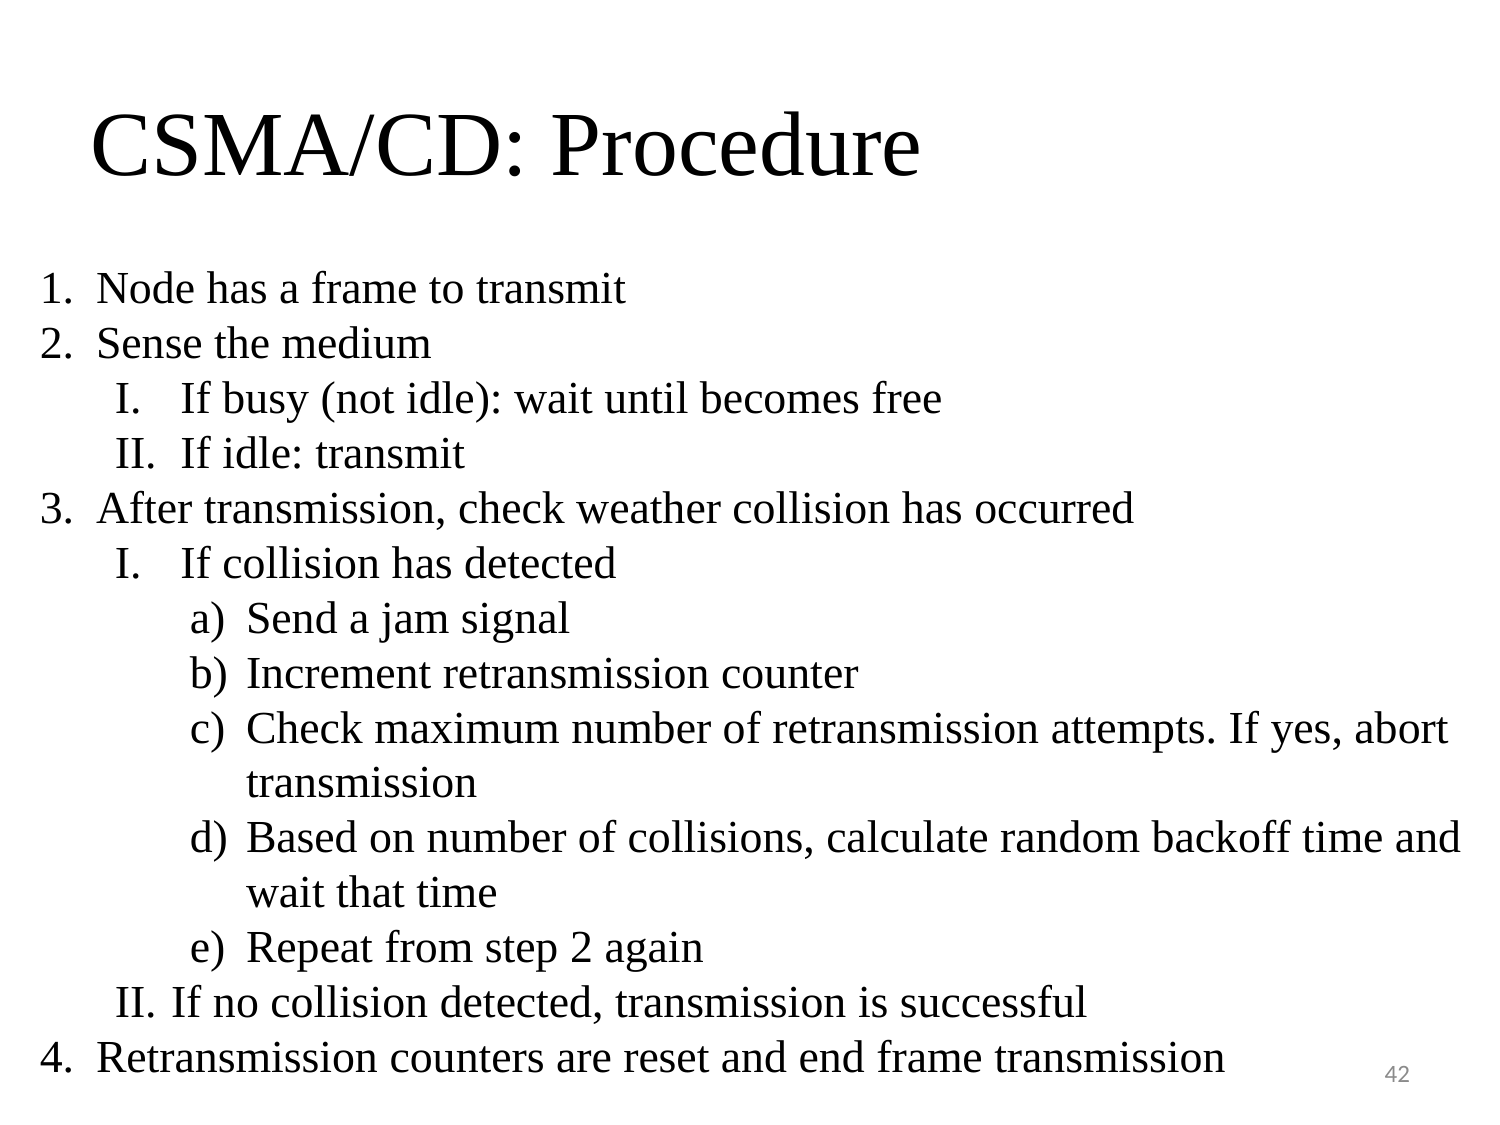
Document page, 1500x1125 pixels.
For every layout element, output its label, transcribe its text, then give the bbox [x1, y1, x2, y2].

title CSMA/CD: Procedure [75, 45, 1425, 233]
slide_number 42 [1074, 1042, 1425, 1103]
text_box Node has a frame to transmit Sense the medium If busy (not idle): wait until becomes free If idle: transmit After transmission, check weather collision has occurred If collision has detected Send a jam signal Increment retransmission counter Check maximum number of retransmission attempts. If yes, abort transmission Based on number of collisions, calculate random backoff time and wait that time Repeat from step 2 again If no collision detected, transmission is successful Retransmission counters are reset and end frame transmission [24, 249, 1500, 1090]
